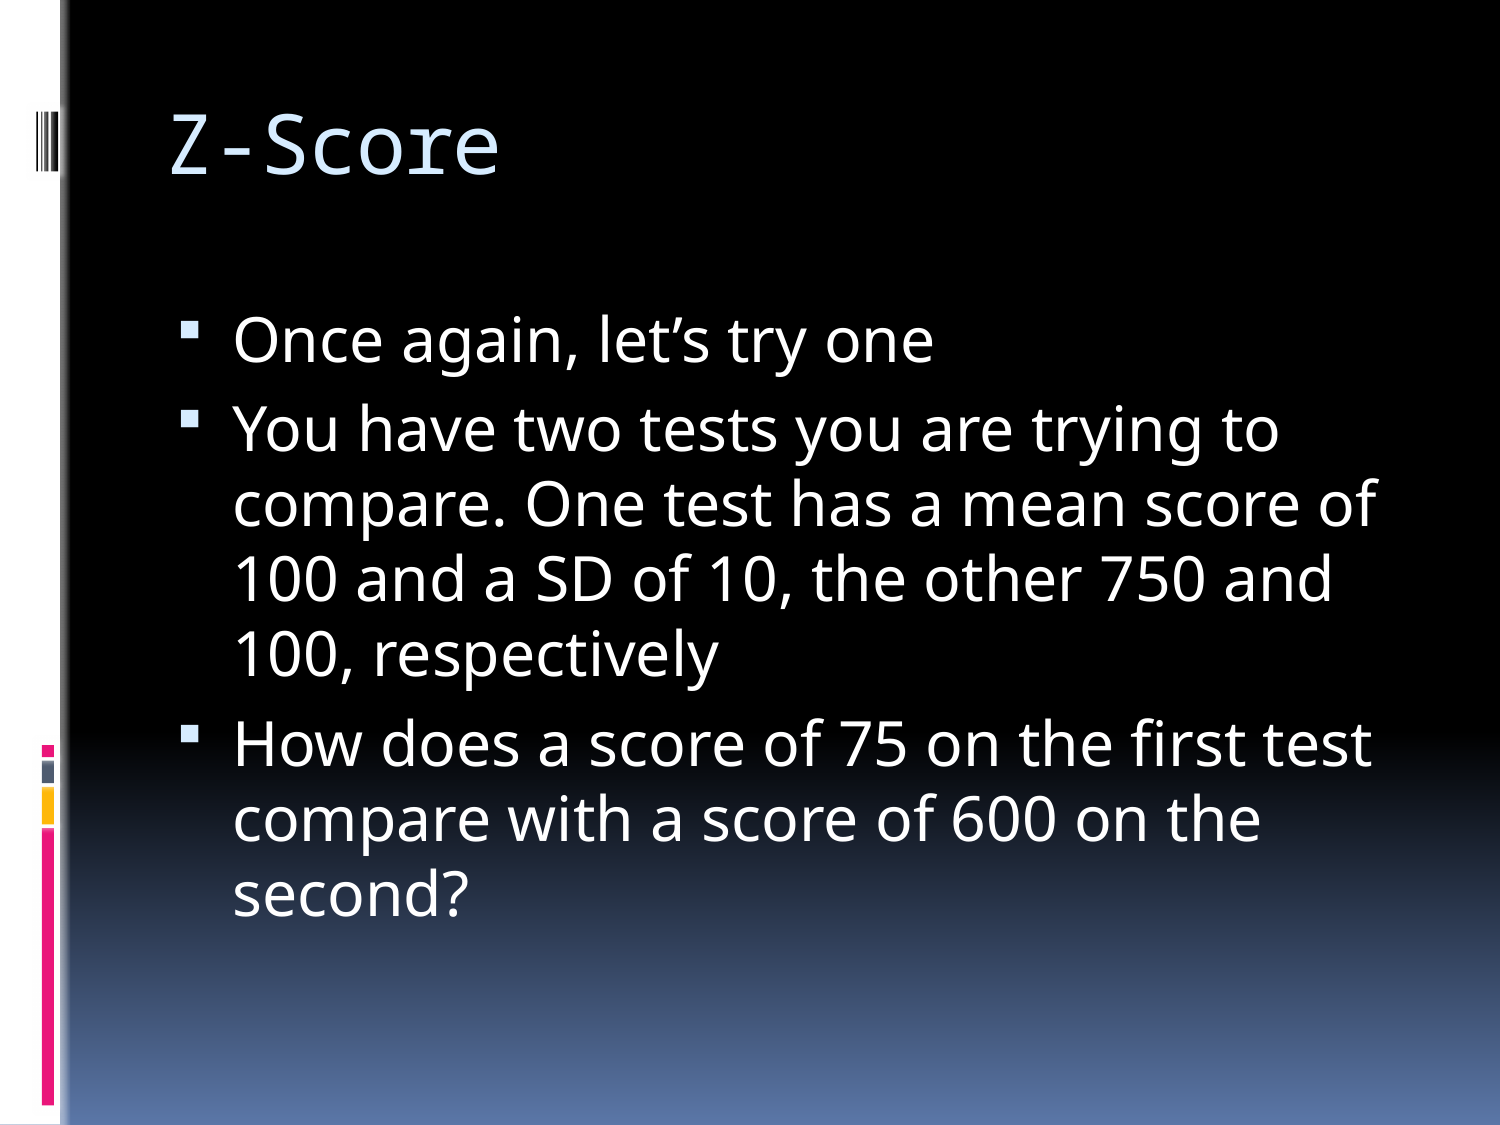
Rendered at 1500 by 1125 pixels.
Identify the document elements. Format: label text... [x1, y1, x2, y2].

list Once again, let’s try one You have two tests you are trying to compare. One test has a mean score of 100 and a SD of 10, the other 750 and 100, respectively How does a score of 75 on the first test compare with a score of 600 on the second? [150, 292, 1425, 1043]
title Z-Score [150, 83, 1425, 234]
